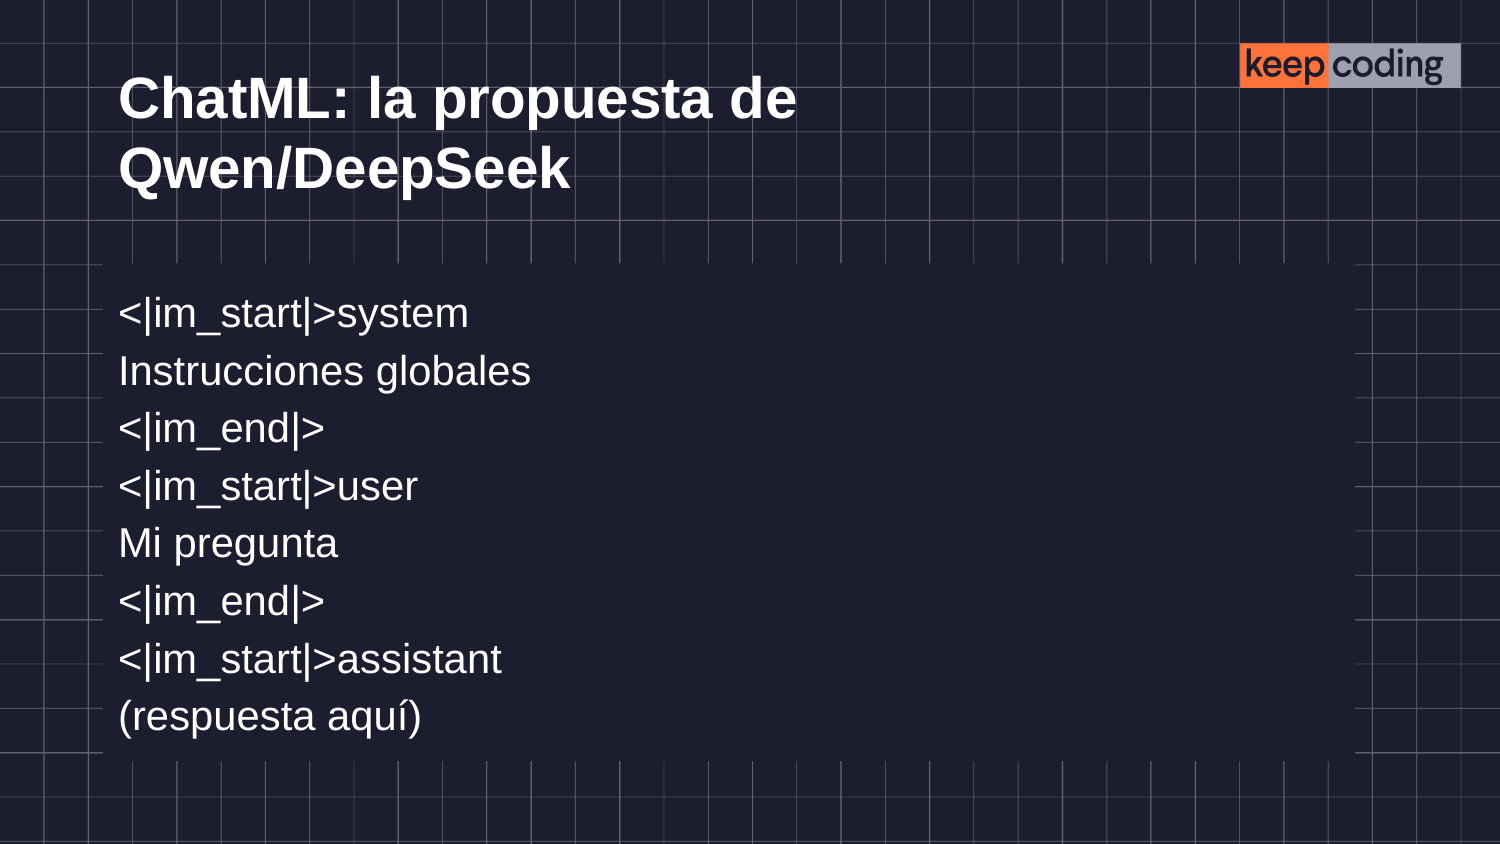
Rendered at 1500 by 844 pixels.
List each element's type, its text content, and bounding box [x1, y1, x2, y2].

picture [1240, 43, 1461, 88]
title ChatML: la propuesta de Qwen/DeepSeek [103, 45, 1225, 209]
list <|im_start|>system Instrucciones globales <|im_end|> <|im_start|>user Mi pregunta <|im_end|> <|im_start|>assistant (respuesta aquí) [103, 263, 1356, 762]
